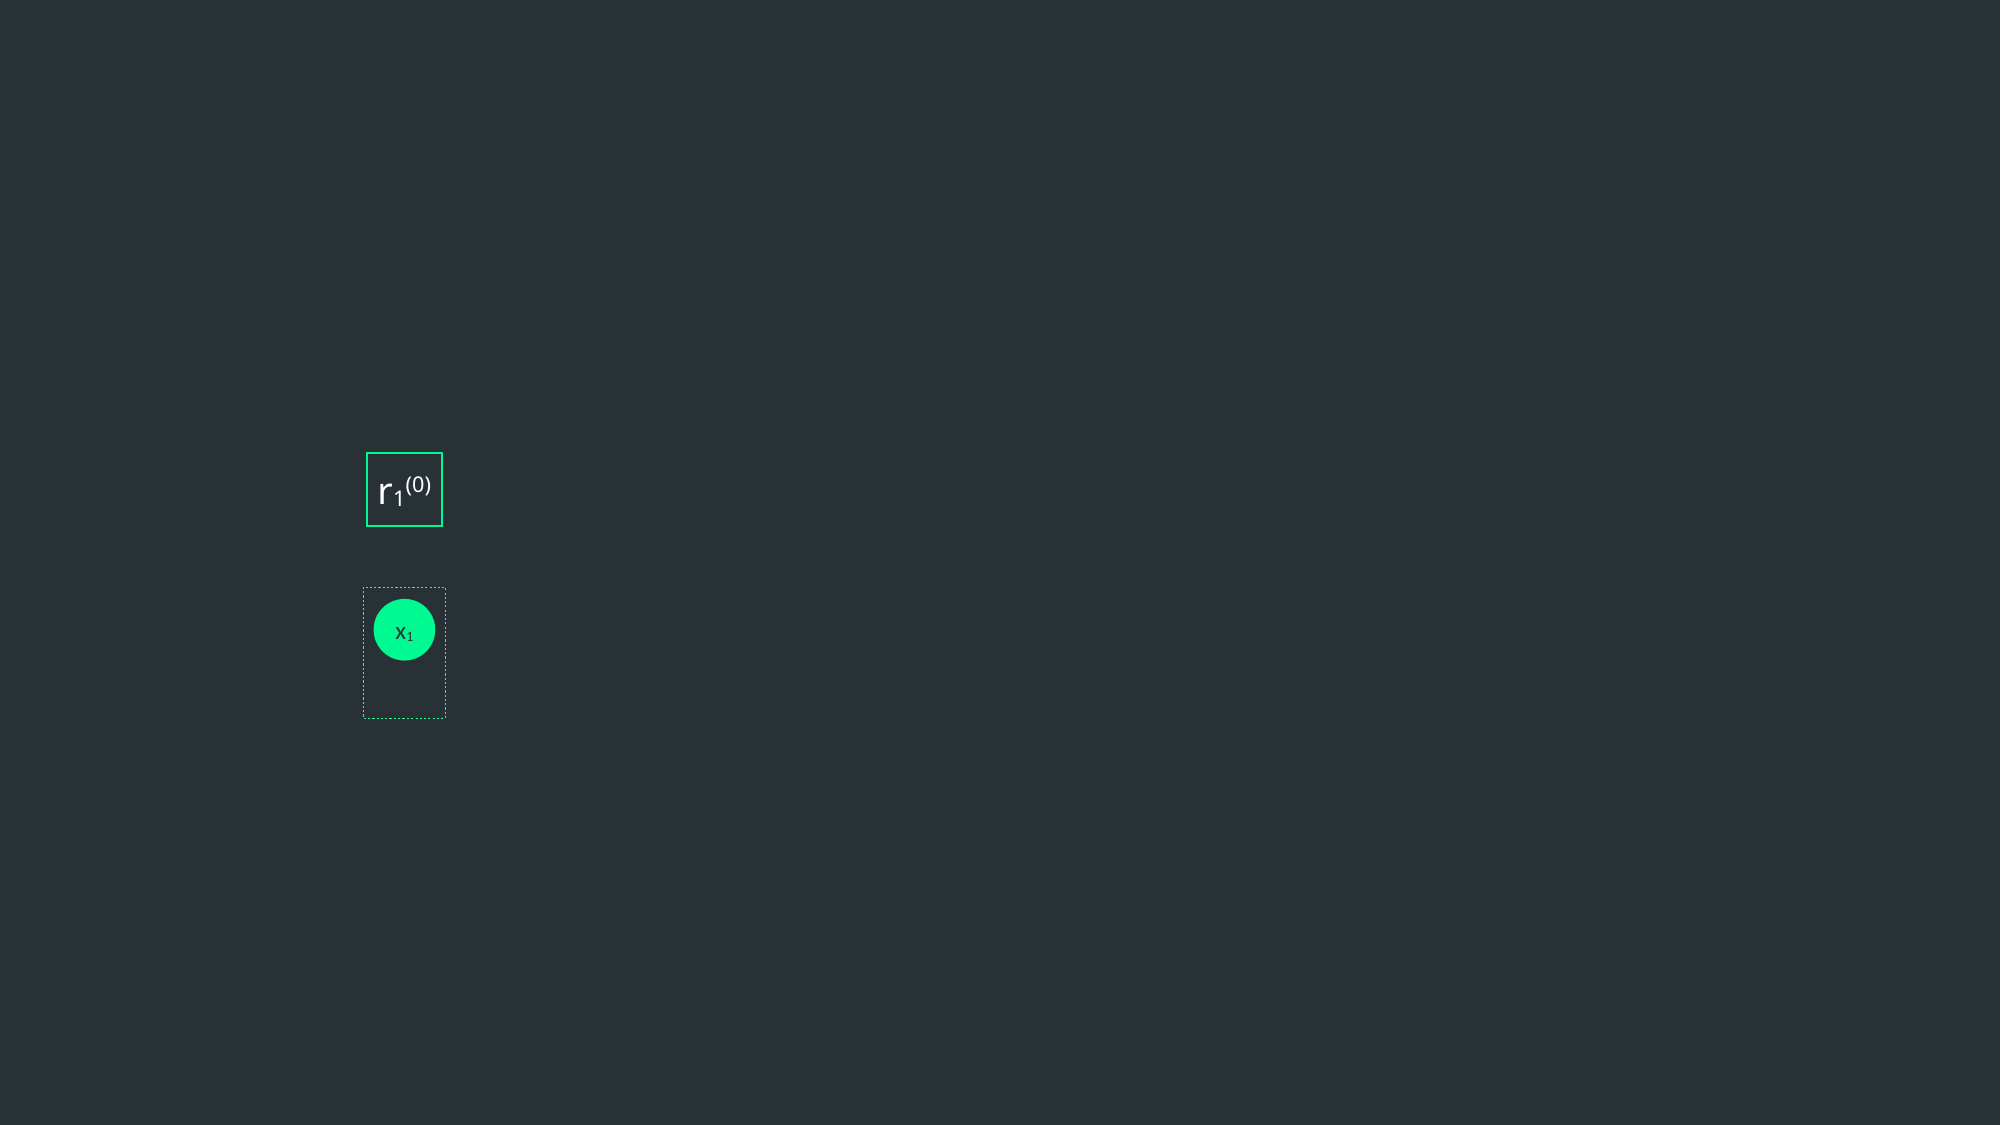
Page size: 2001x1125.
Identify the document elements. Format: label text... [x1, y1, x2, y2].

text_box [363, 587, 446, 719]
text_box r1(0) [366, 453, 442, 526]
